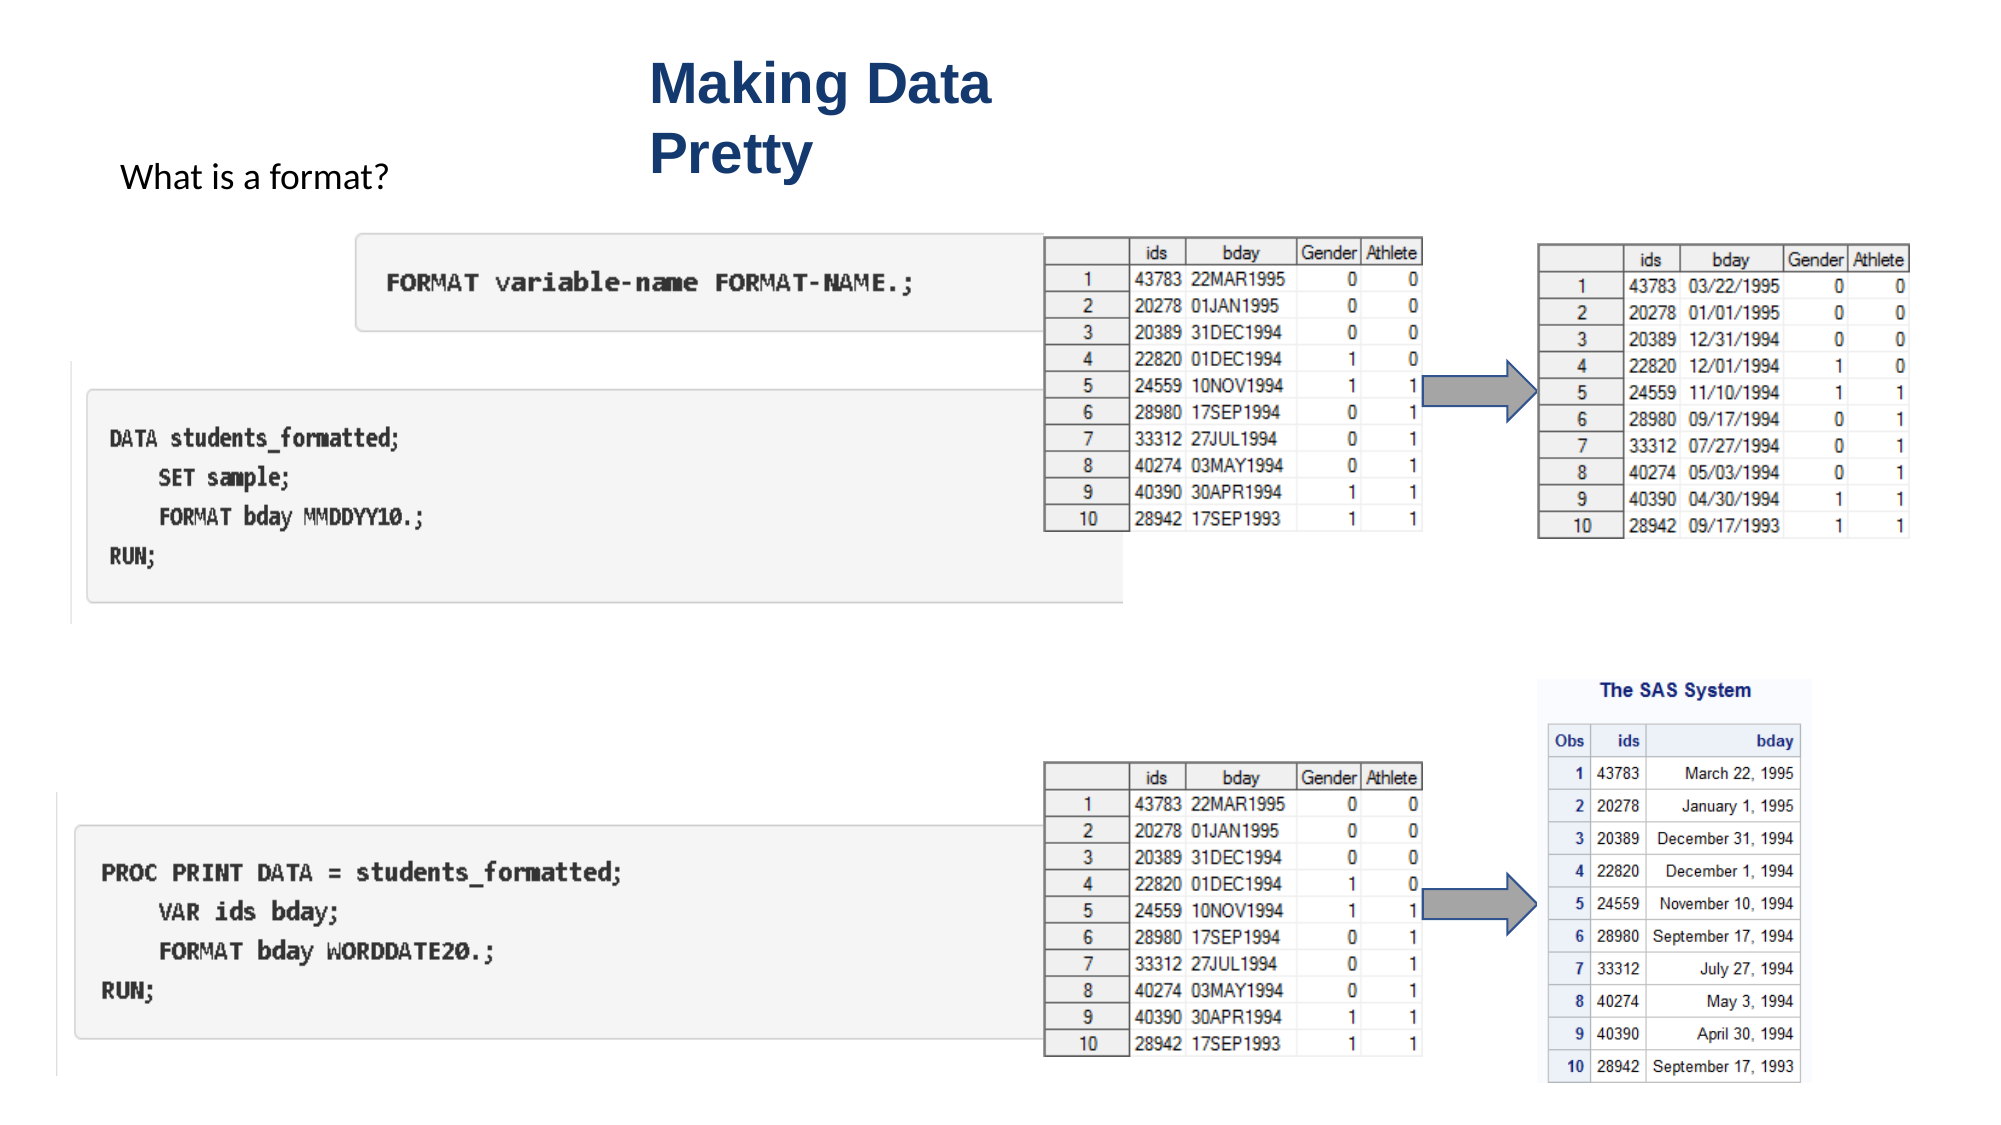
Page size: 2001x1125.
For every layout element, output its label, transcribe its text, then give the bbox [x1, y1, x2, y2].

text_box Making Data Pretty [634, 37, 1139, 123]
text_box What is a format? [105, 144, 1000, 206]
picture [1536, 243, 1910, 540]
picture [56, 204, 1424, 624]
text_box [1429, 874, 1531, 935]
picture [56, 760, 1424, 1076]
text_box [1429, 361, 1531, 422]
picture [1536, 679, 1812, 1084]
